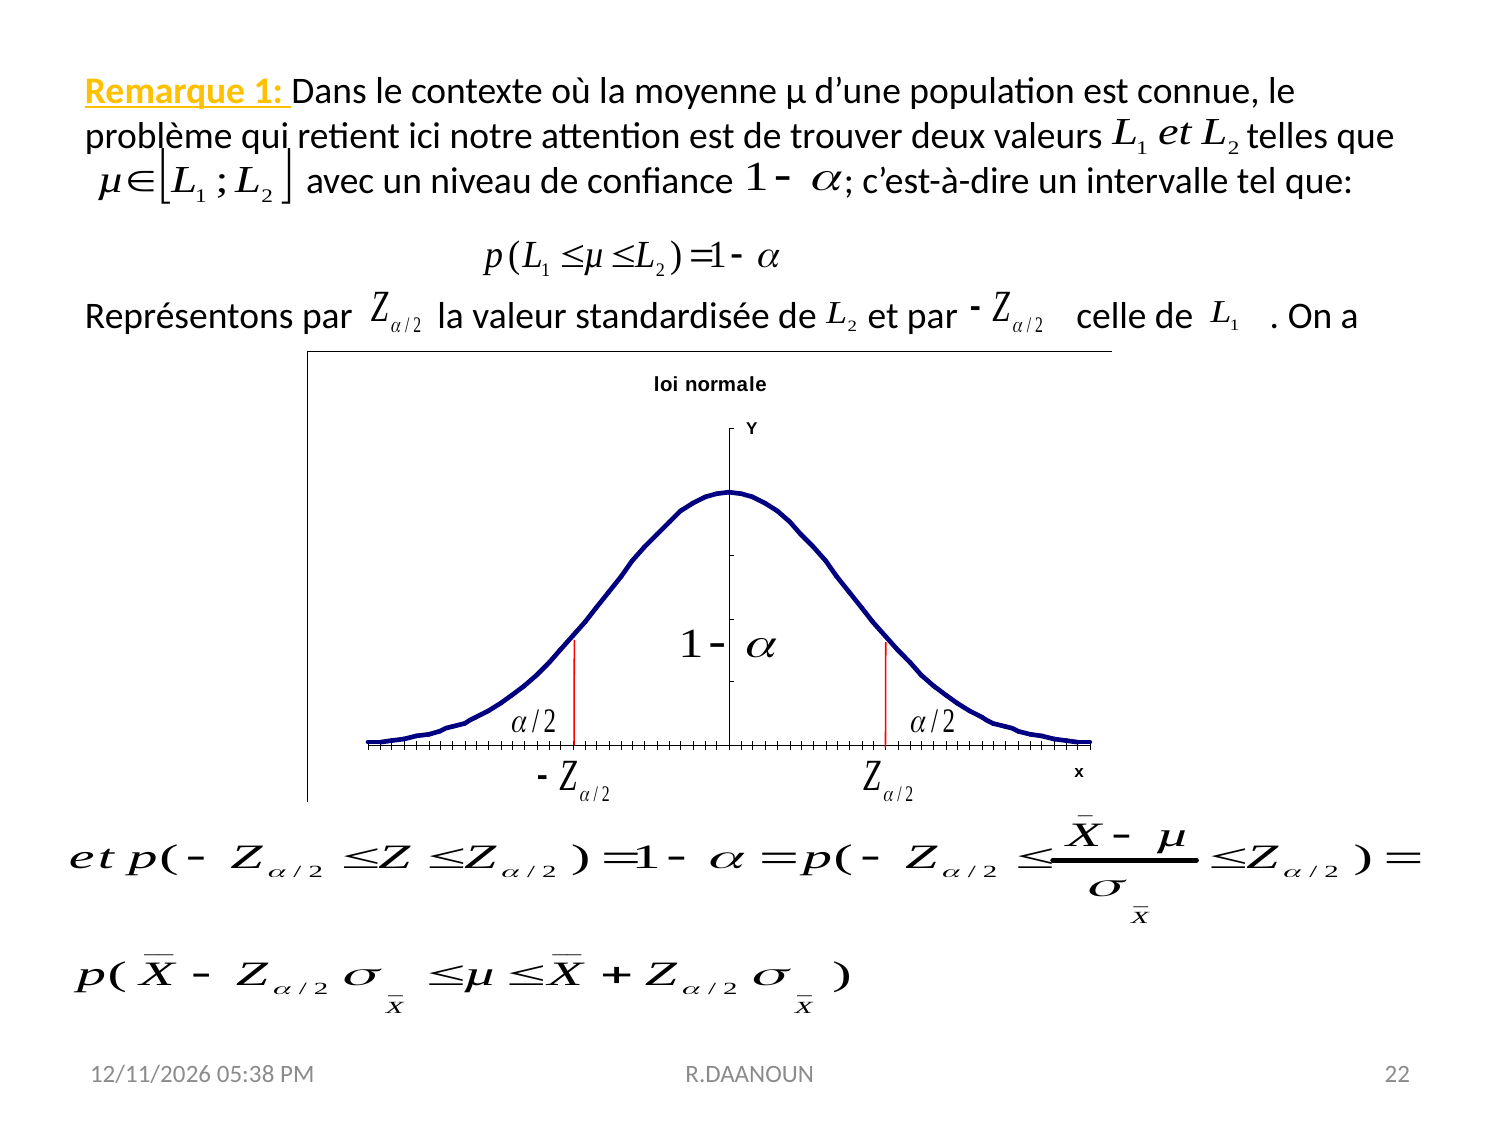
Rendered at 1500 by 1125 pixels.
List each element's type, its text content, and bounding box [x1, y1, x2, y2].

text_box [733, 141, 868, 212]
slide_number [75, 1042, 425, 1103]
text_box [960, 269, 1055, 349]
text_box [81, 147, 307, 219]
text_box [360, 269, 434, 349]
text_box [1197, 285, 1255, 345]
slide_number 22 [1074, 1042, 1425, 1103]
text_box Remarque 1: Dans le contexte où la moyenne µ d’une population est connue, le problème qui retient ici notre attention est de trouver deux valeurs telles que avec un niveau de confiance ; c’est-à-dire un intervalle tel que: Représentons par la valeur standardisée de et par celle de . On a [70, 58, 1418, 389]
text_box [51, 769, 1437, 1026]
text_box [468, 222, 797, 293]
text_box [306, 351, 1114, 768]
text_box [1096, 100, 1260, 171]
footer R.DAANOUN [512, 1042, 988, 1103]
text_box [813, 286, 870, 346]
